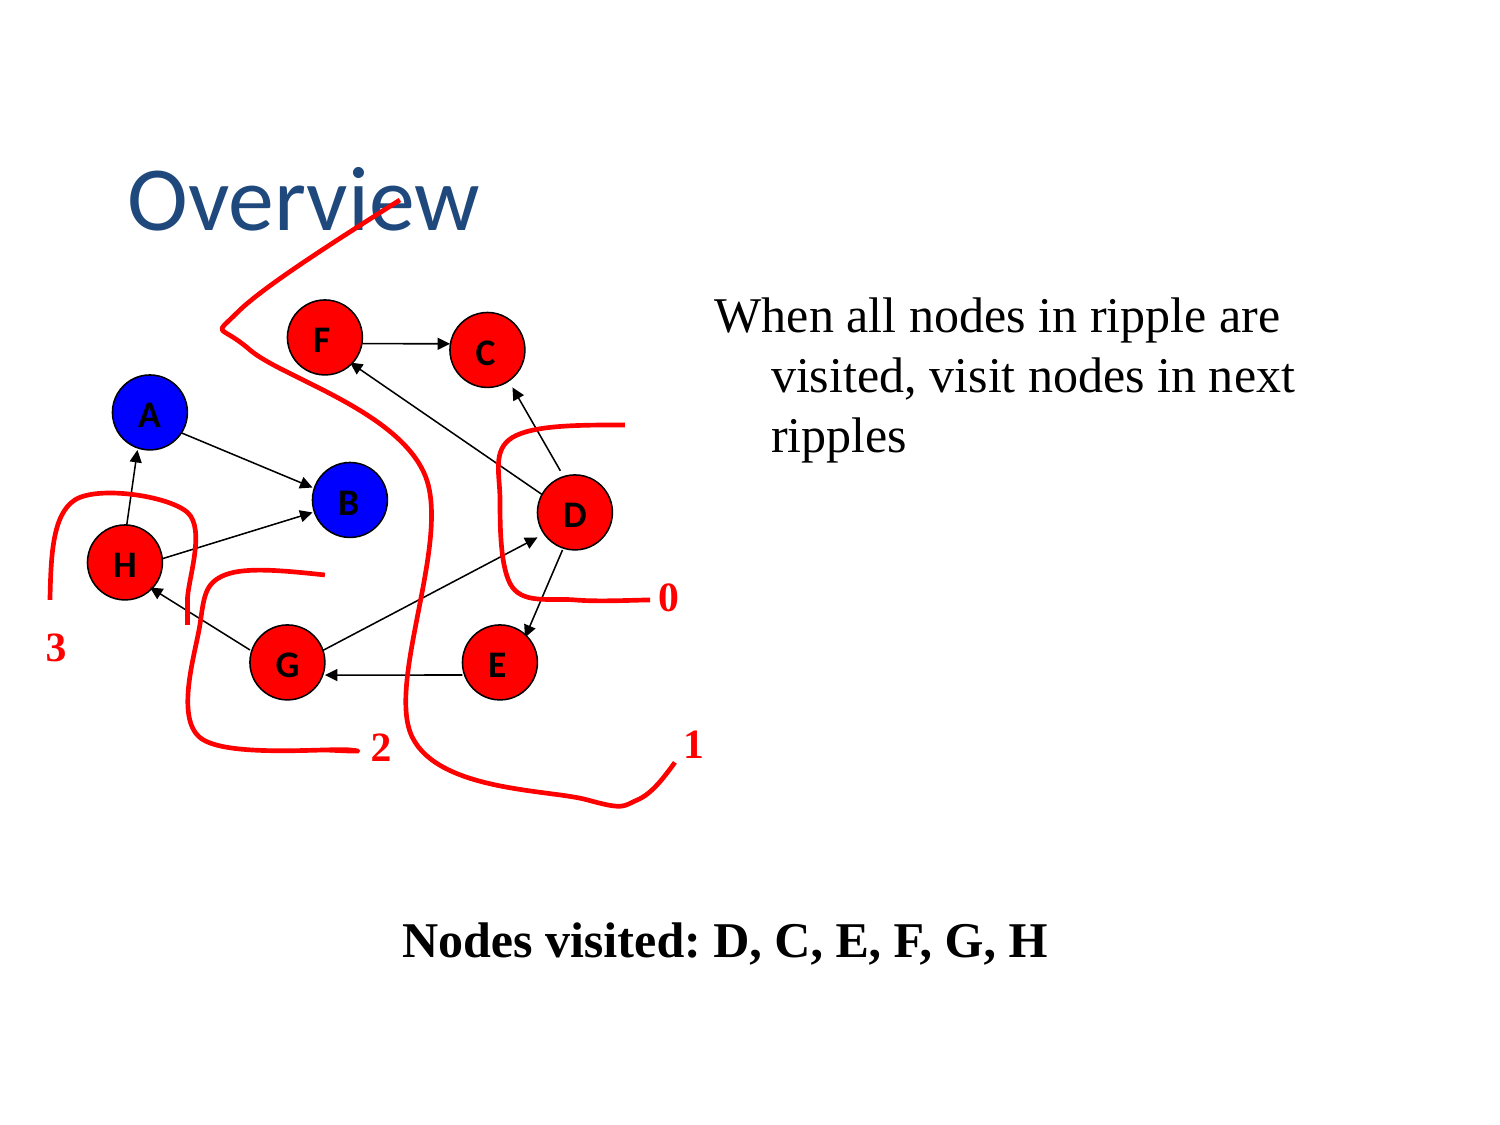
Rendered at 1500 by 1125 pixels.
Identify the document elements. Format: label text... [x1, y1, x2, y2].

text_box 0 [637, 562, 700, 628]
text_box When all nodes in ripple are visited, visit nodes in next ripples [699, 274, 1325, 470]
text_box [196, 510, 313, 549]
text_box [182, 432, 313, 489]
text_box [187, 570, 359, 752]
text_box [87, 403, 175, 488]
text_box 2 [349, 712, 413, 778]
text_box B [312, 462, 388, 538]
text_box [325, 668, 407, 682]
text_box 1 [662, 709, 725, 775]
text_box Nodes visited: D, C, E, F, G, H [249, 899, 1200, 975]
text_box [222, 199, 666, 807]
text_box 3 [24, 612, 88, 678]
text_box A [112, 374, 188, 450]
text_box C [461, 312, 525, 388]
text_box [498, 424, 645, 601]
text_box [512, 387, 537, 429]
text_box [49, 492, 196, 625]
text_box Overview [112, 99, 1388, 288]
